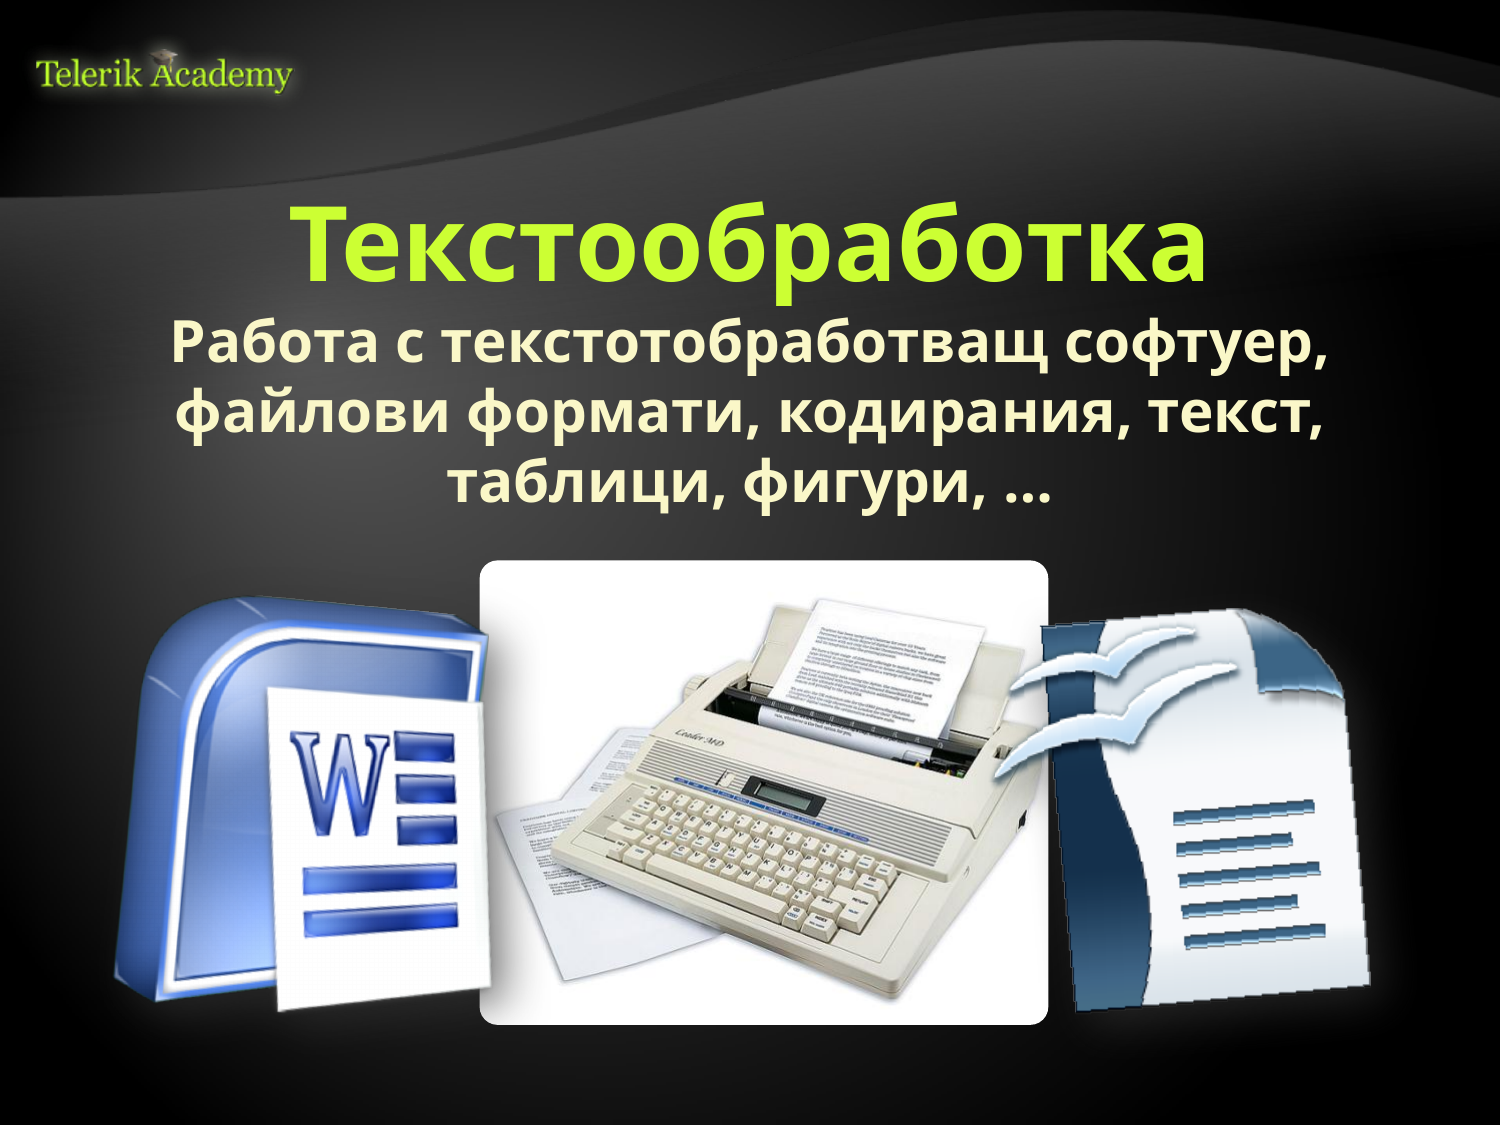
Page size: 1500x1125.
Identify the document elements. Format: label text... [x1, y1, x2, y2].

picture [0, 0, 1500, 1125]
title Текстообработка [99, 187, 1400, 300]
subtitle Работа с текстотобработващ софтуер, файлови формати, кодирания, текст, таблици, фигури, … [99, 337, 1400, 481]
